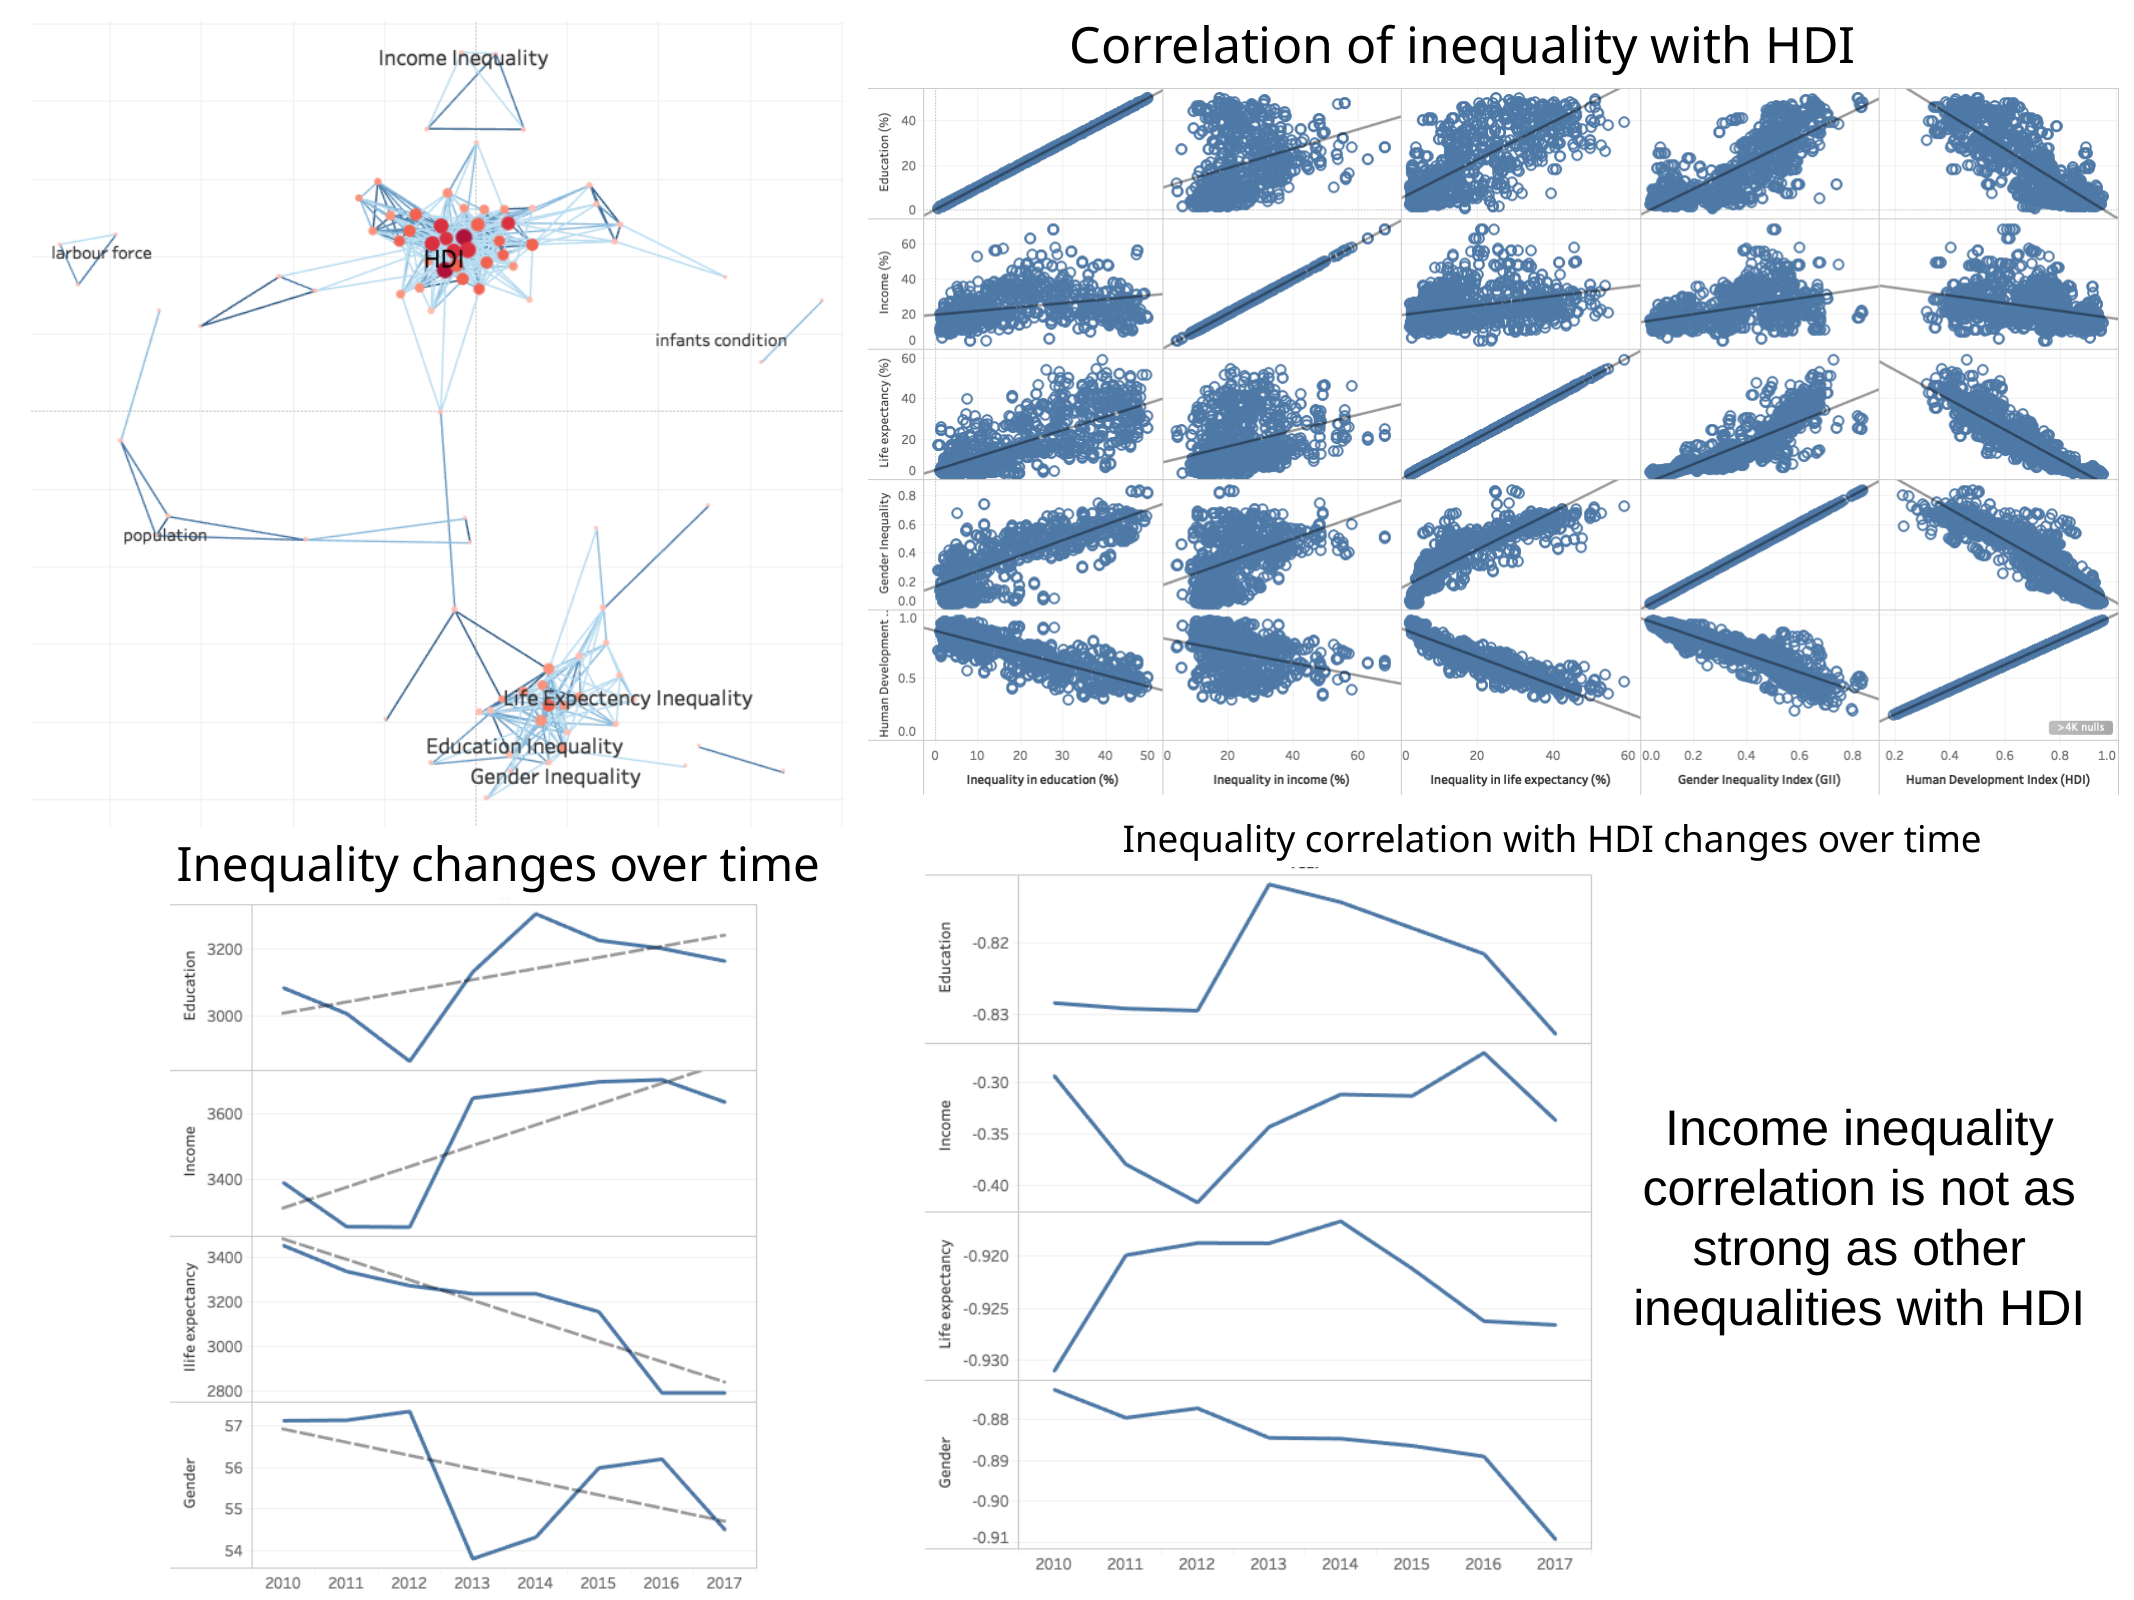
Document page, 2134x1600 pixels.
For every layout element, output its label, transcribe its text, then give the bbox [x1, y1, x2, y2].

picture [920, 867, 1601, 1581]
text_box Inequality changes over time [168, 836, 930, 900]
text_box Correlation of inequality with HDI [1061, 4, 1865, 76]
picture [31, 21, 844, 828]
picture [862, 76, 2119, 801]
text_box Income inequality correlation is not as strong as other inequalities with HDI [1601, 1086, 2119, 1344]
text_box Inequality correlation with HDI changes over time [1114, 801, 2005, 883]
picture [169, 898, 761, 1600]
